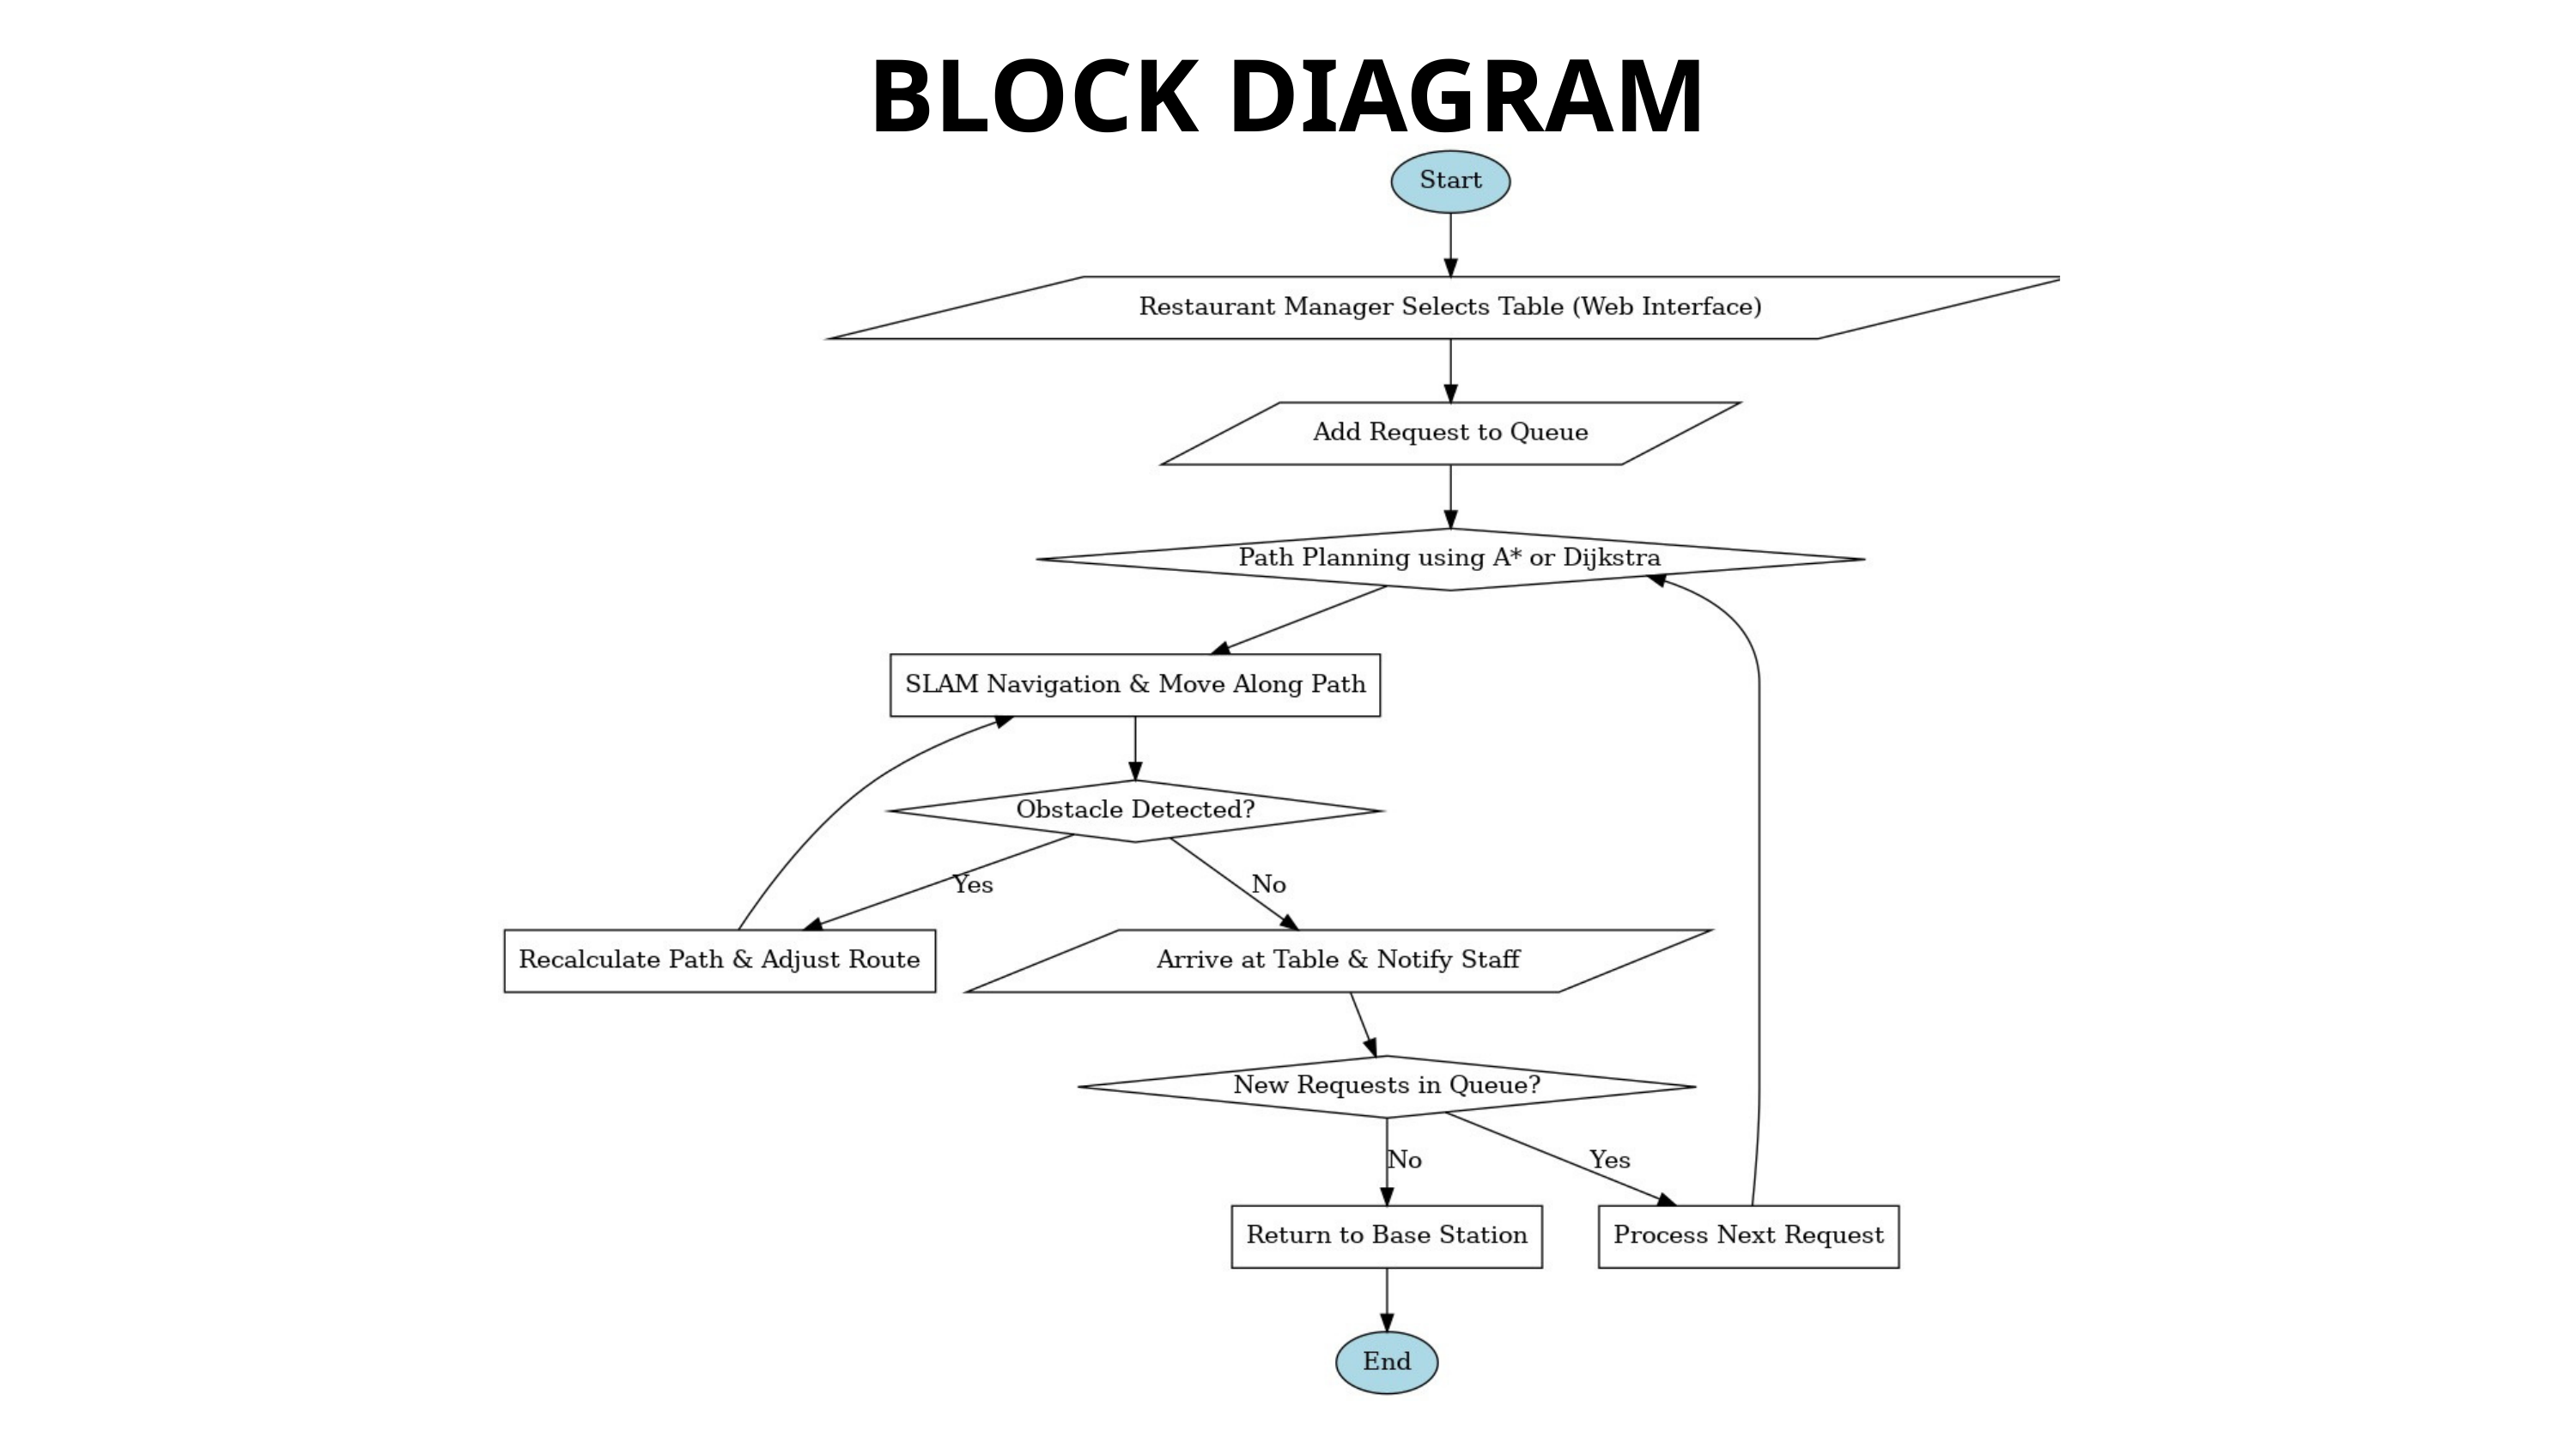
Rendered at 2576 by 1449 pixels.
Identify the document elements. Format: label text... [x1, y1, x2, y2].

text_box BLOCK DIAGRAM [201, 11, 2375, 153]
text_box [498, 153, 2061, 1401]
